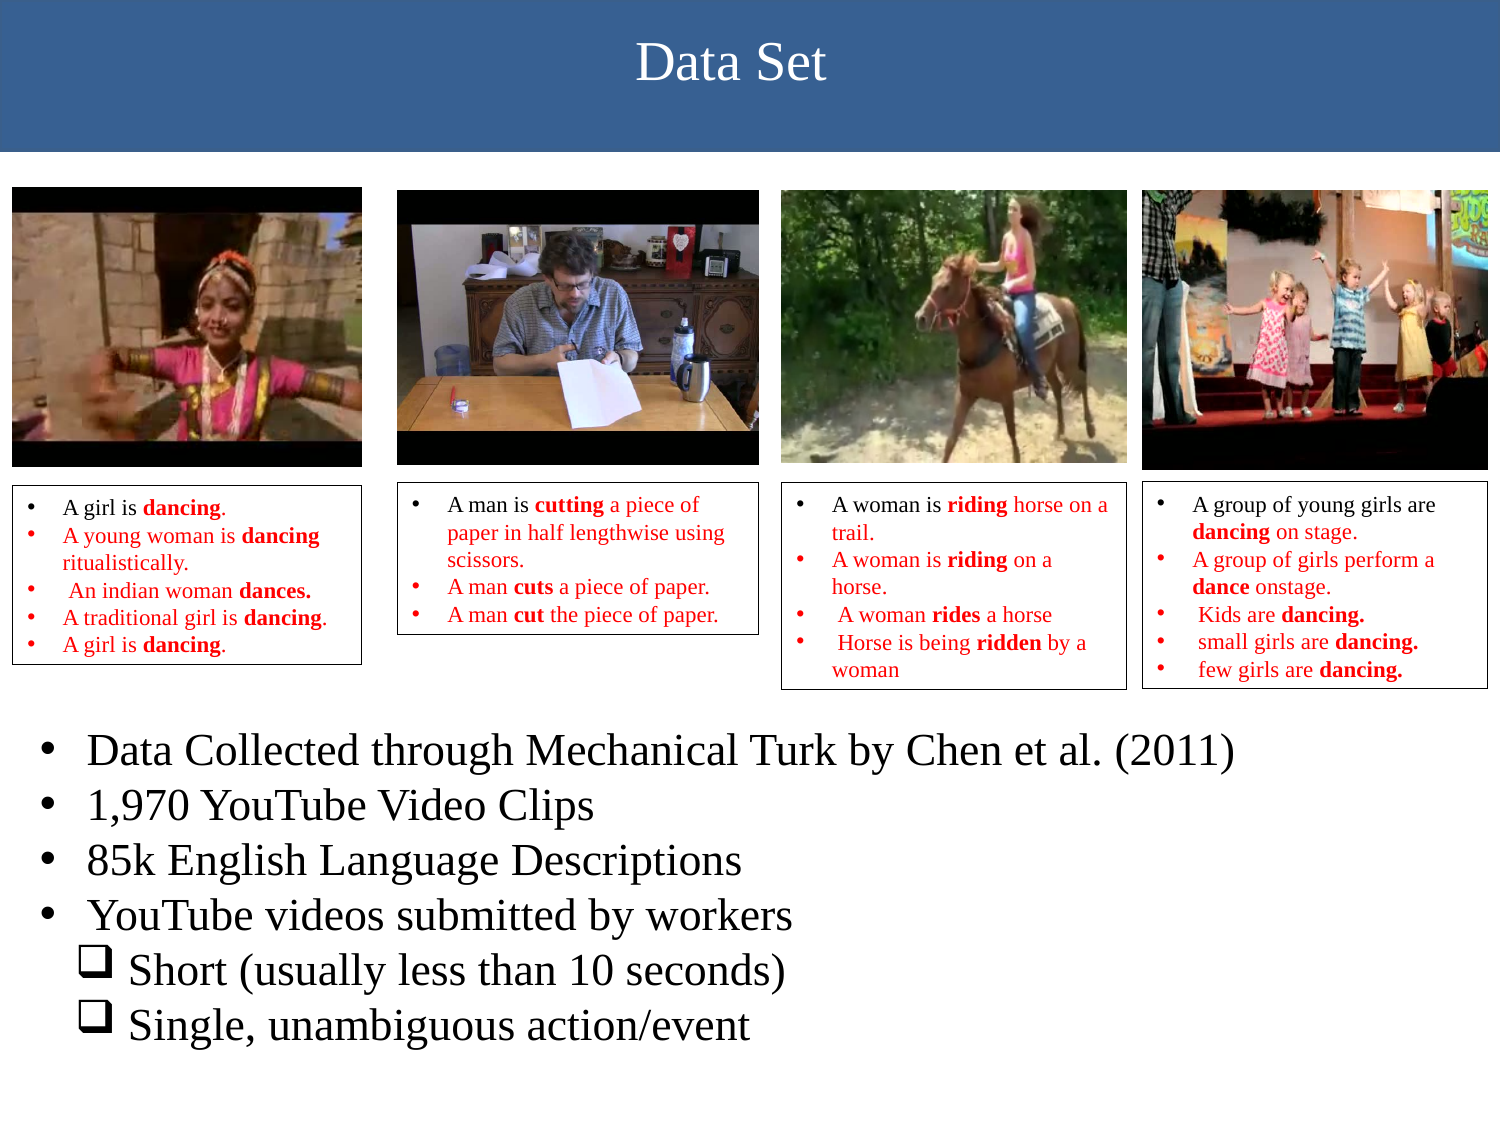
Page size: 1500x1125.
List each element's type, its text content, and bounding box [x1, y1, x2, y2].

text_box Data Set [74, 16, 1388, 100]
text_box A group of young girls are dancing on stage. A group of girls perform a dance onstage. Kids are dancing. small girls are dancing. few girls are dancing. [1142, 481, 1488, 689]
text_box A man is cutting a piece of paper in half lengthwise using scissors. A man cuts a piece of paper. A man cut the piece of paper. [397, 482, 759, 635]
picture [1141, 190, 1488, 470]
text_box A girl is dancing. A young woman is dancing ritualistically. An indian woman dances. A traditional girl is dancing. A girl is dancing. [12, 485, 362, 665]
picture [12, 187, 362, 468]
text_box A woman is riding horse on a trail. A woman is riding on a horse. A woman rides a horse Horse is being ridden by a woman [781, 482, 1127, 690]
picture [396, 190, 760, 465]
text_box [0, 0, 1500, 150]
picture [781, 190, 1128, 464]
text_box Data Collected through Mechanical Turk by Chen et al. (2011) 1,970 YouTube Video Clips 85k English Language Descriptions YouTube videos submitted by workers Short (usually less than 10 seconds) Single, unambiguous action/event [24, 712, 1500, 1125]
